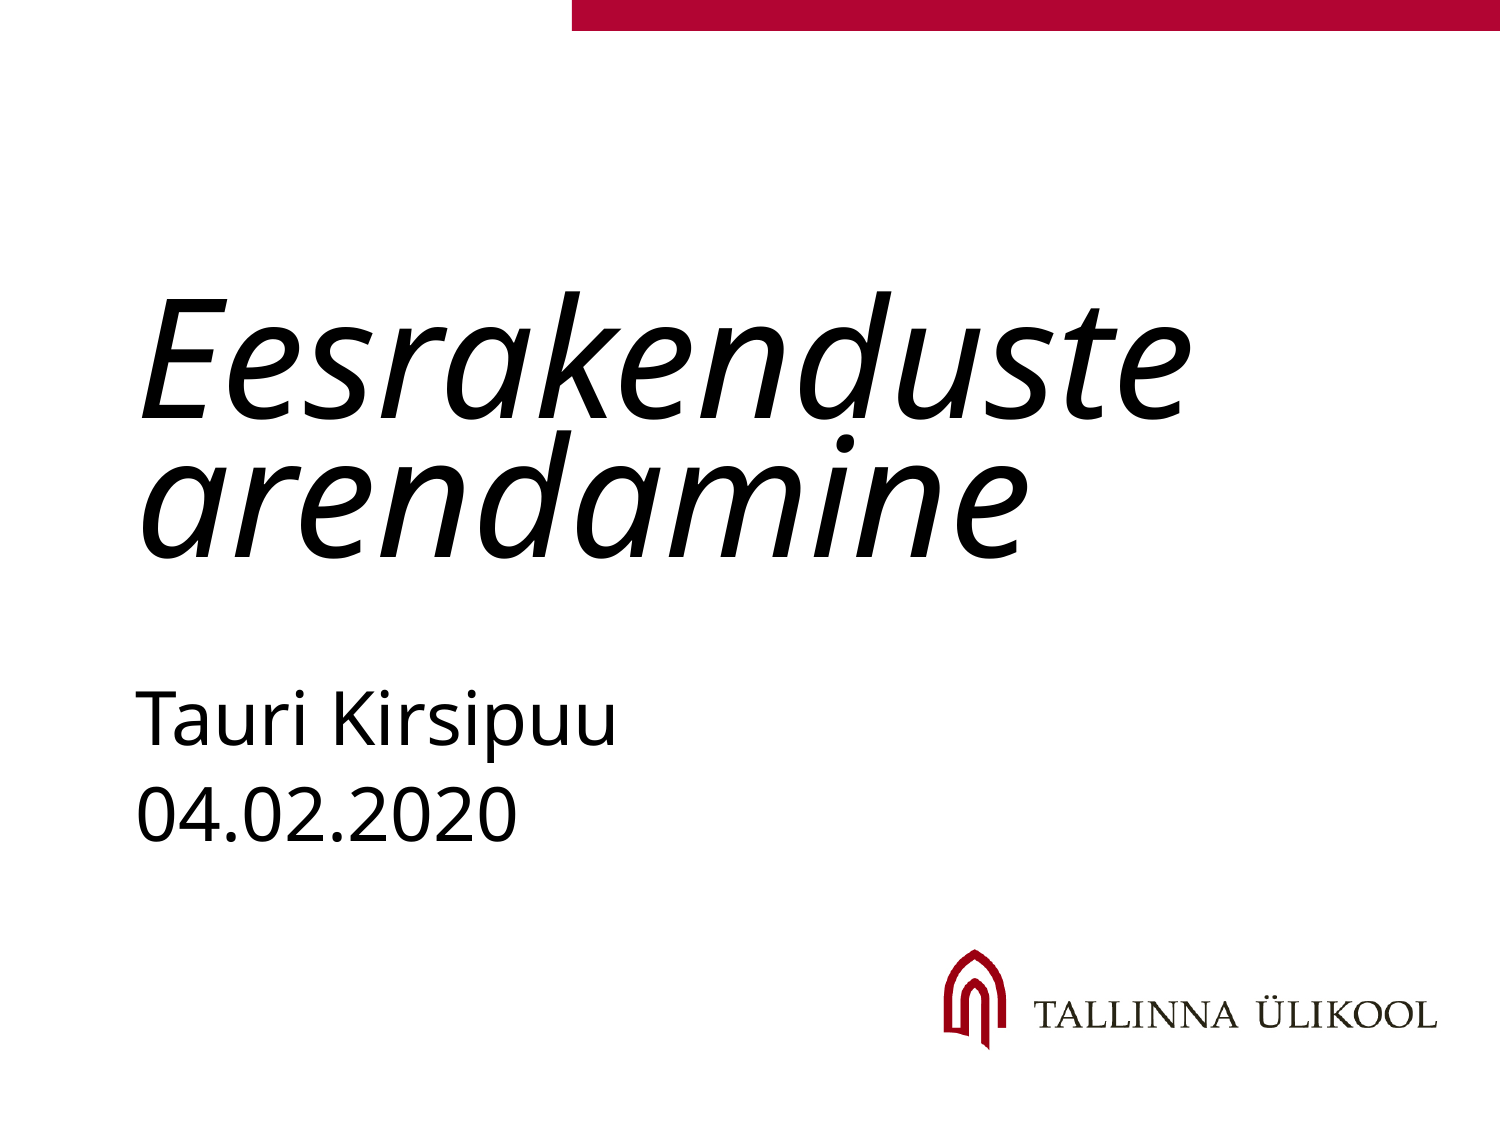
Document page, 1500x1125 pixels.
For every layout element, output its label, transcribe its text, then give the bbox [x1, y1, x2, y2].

picture [880, 885, 1500, 1124]
text_box Tauri Kirsipuu 04.02.2020 [135, 680, 1400, 894]
text_box Eesrakenduste arendamine [135, 148, 1400, 586]
